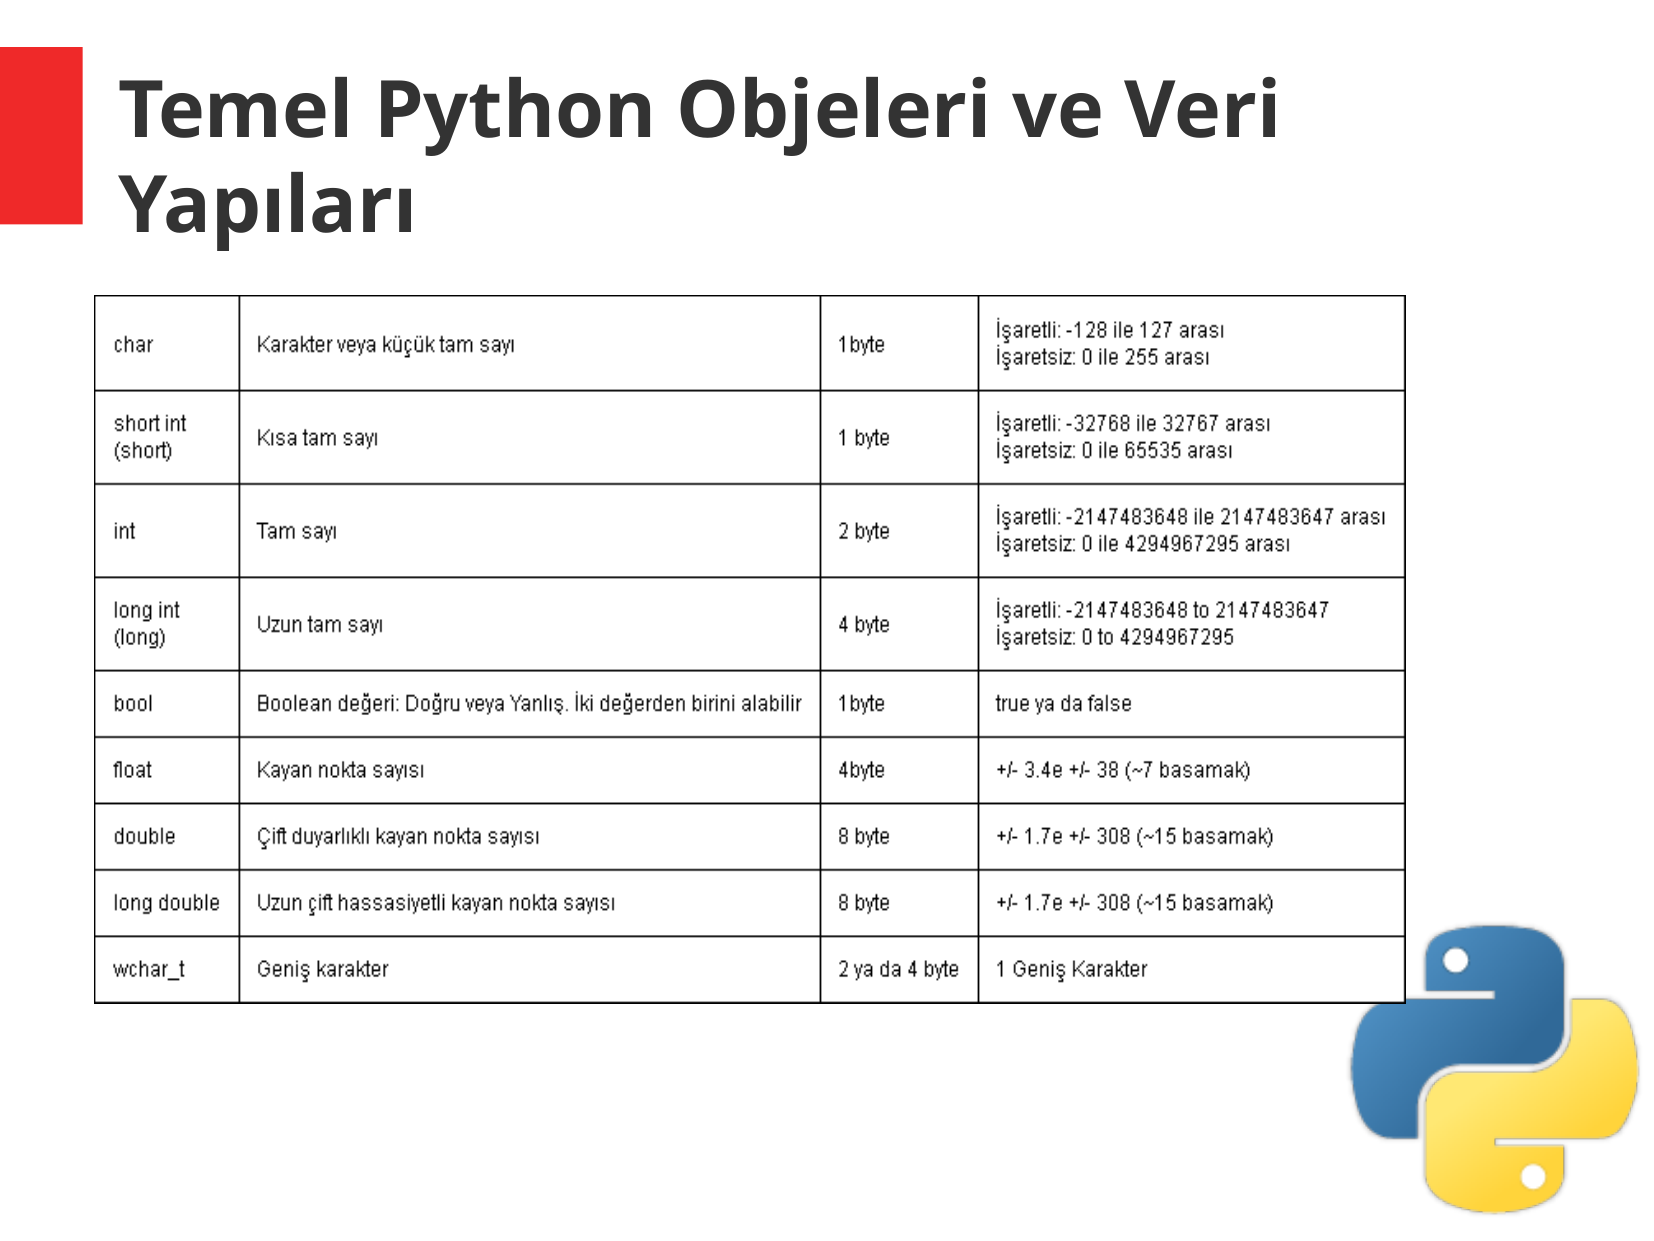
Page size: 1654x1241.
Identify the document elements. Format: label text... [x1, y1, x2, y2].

picture [94, 294, 1654, 1241]
text_box Temel Python Objeleri ve Veri Yapıları [118, 49, 1571, 257]
